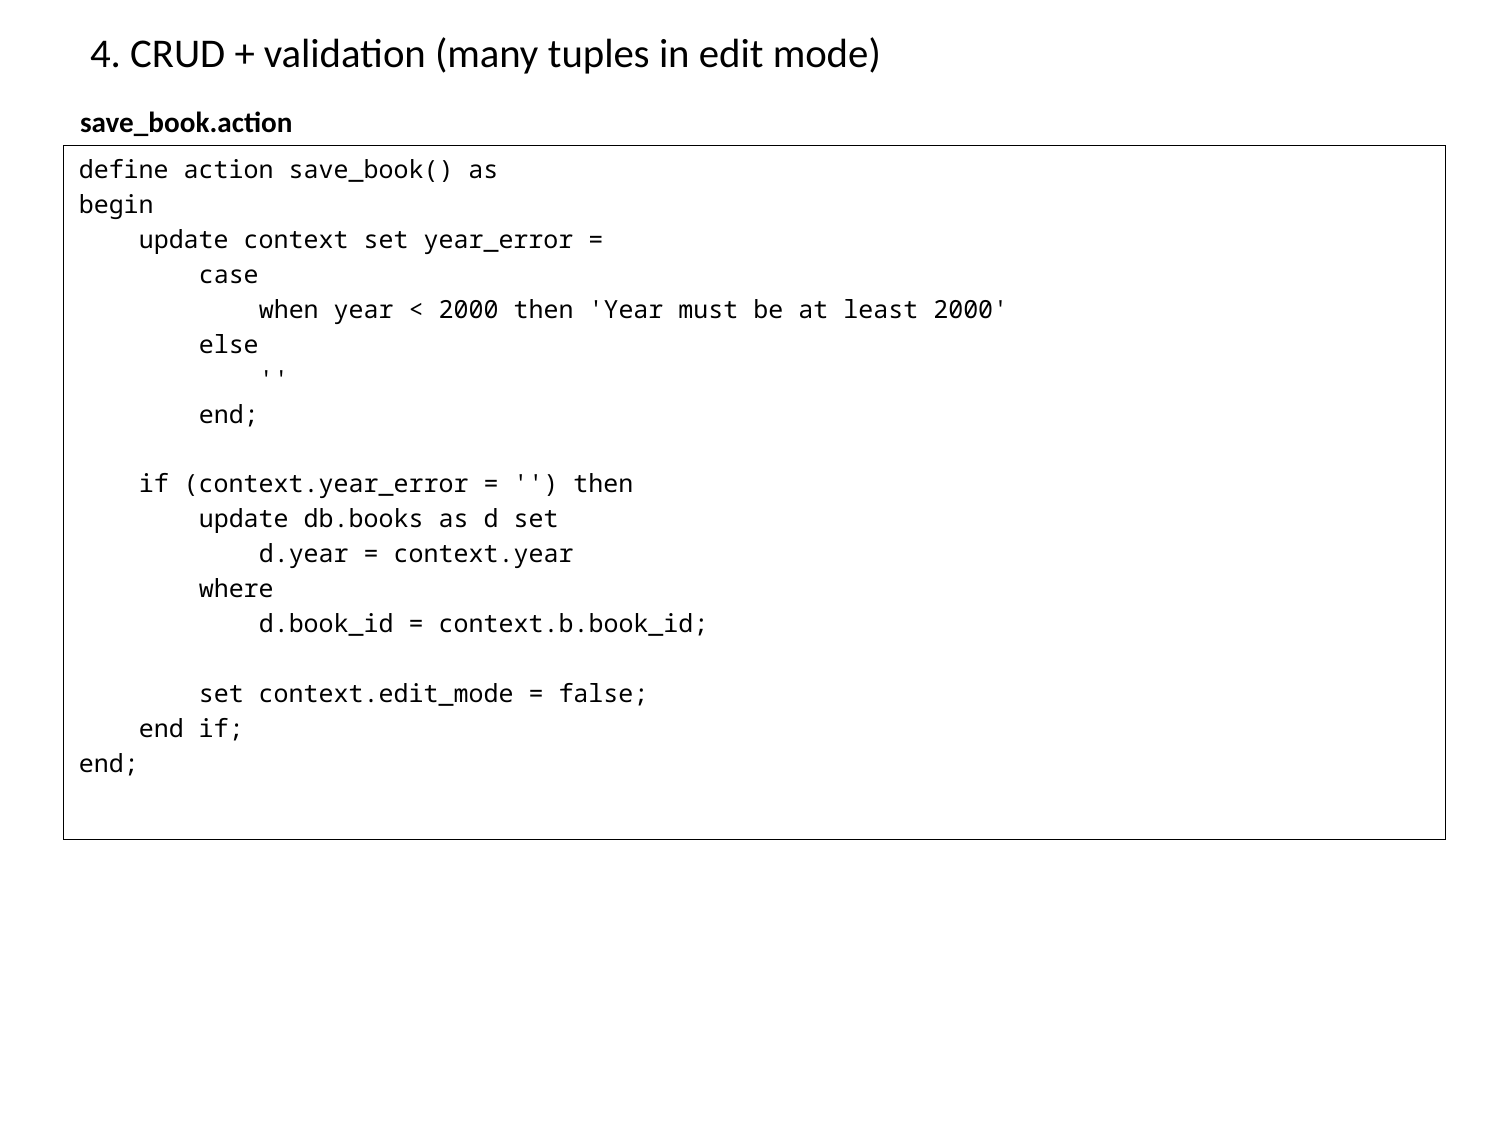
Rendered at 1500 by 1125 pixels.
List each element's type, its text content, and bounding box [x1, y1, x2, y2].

text_box save_book.action [65, 95, 308, 146]
title 4. CRUD + validation (many tuples in edit mode) [75, 19, 1425, 84]
text_box define action save_book() as begin update context set year_error = case when year < 2000 then 'Year must be at least 2000' else '' end; if (context.year_error = '') then update db.books as d set d.year = context.year where d.book_id = context.b.book_id; set context.edit_mode = false; end if; end; [63, 145, 1446, 840]
